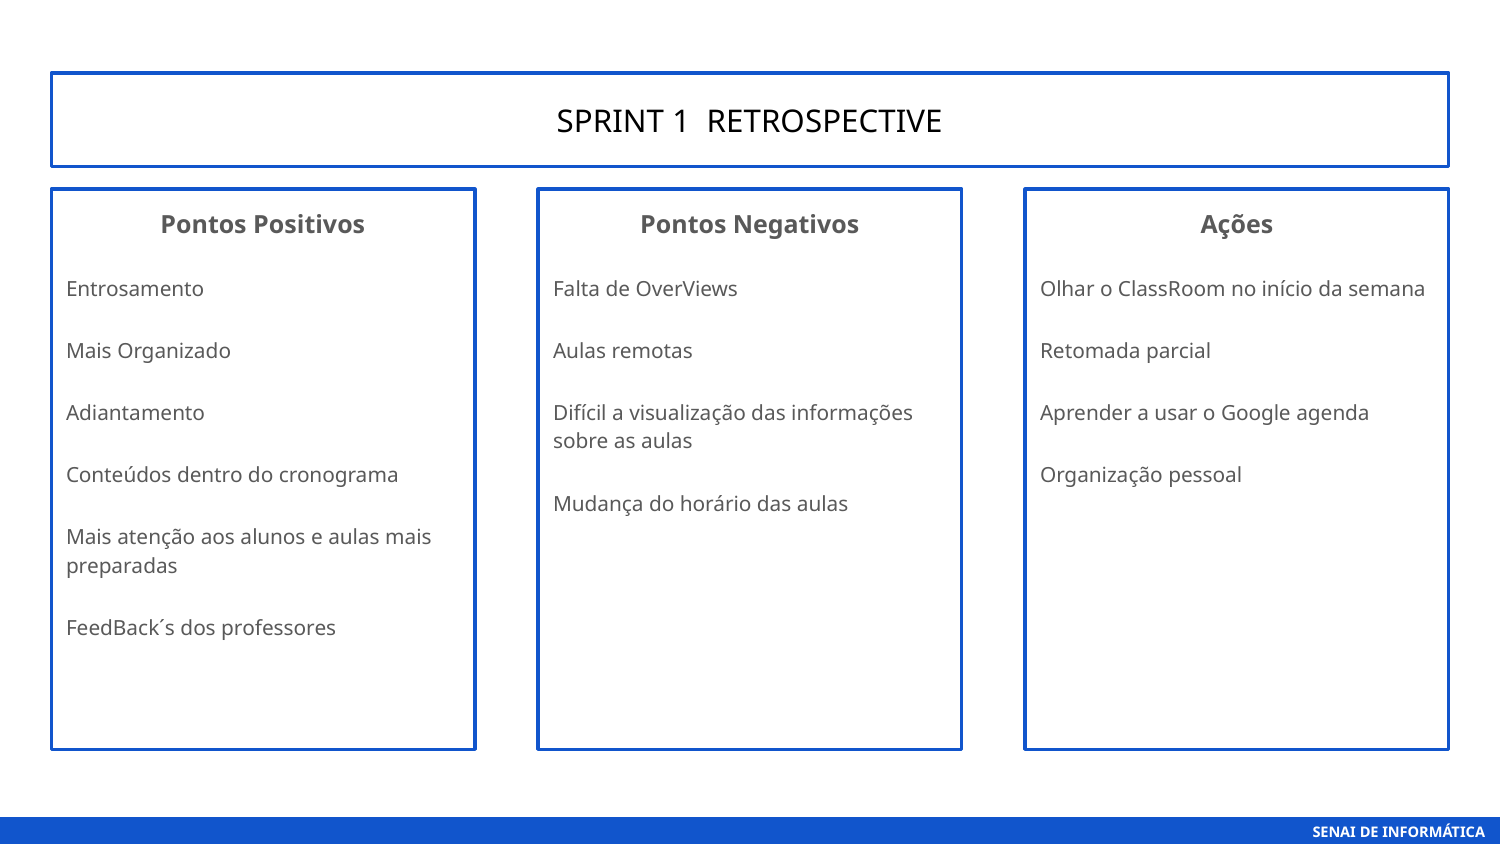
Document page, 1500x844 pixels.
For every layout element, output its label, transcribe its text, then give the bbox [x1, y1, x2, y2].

list Pontos Negativos Falta de OverViews Aulas remotas Difícil a visualização das informações sobre as aulas Mudança do horário das aulas [538, 189, 962, 750]
list Ações Olhar o ClassRoom no início da semana Retomada parcial Aprender a usar o Google agenda Organização pessoal [1025, 189, 1449, 750]
title SPRINT 1 RETROSPECTIVE [51, 72, 1449, 167]
list Pontos Positivos Entrosamento Mais Organizado Adiantamento Conteúdos dentro do cronograma Mais atenção aos alunos e aulas mais preparadas FeedBack´s dos professores [51, 189, 475, 750]
title SENAI DE INFORMÁTICA [0, 818, 1500, 844]
